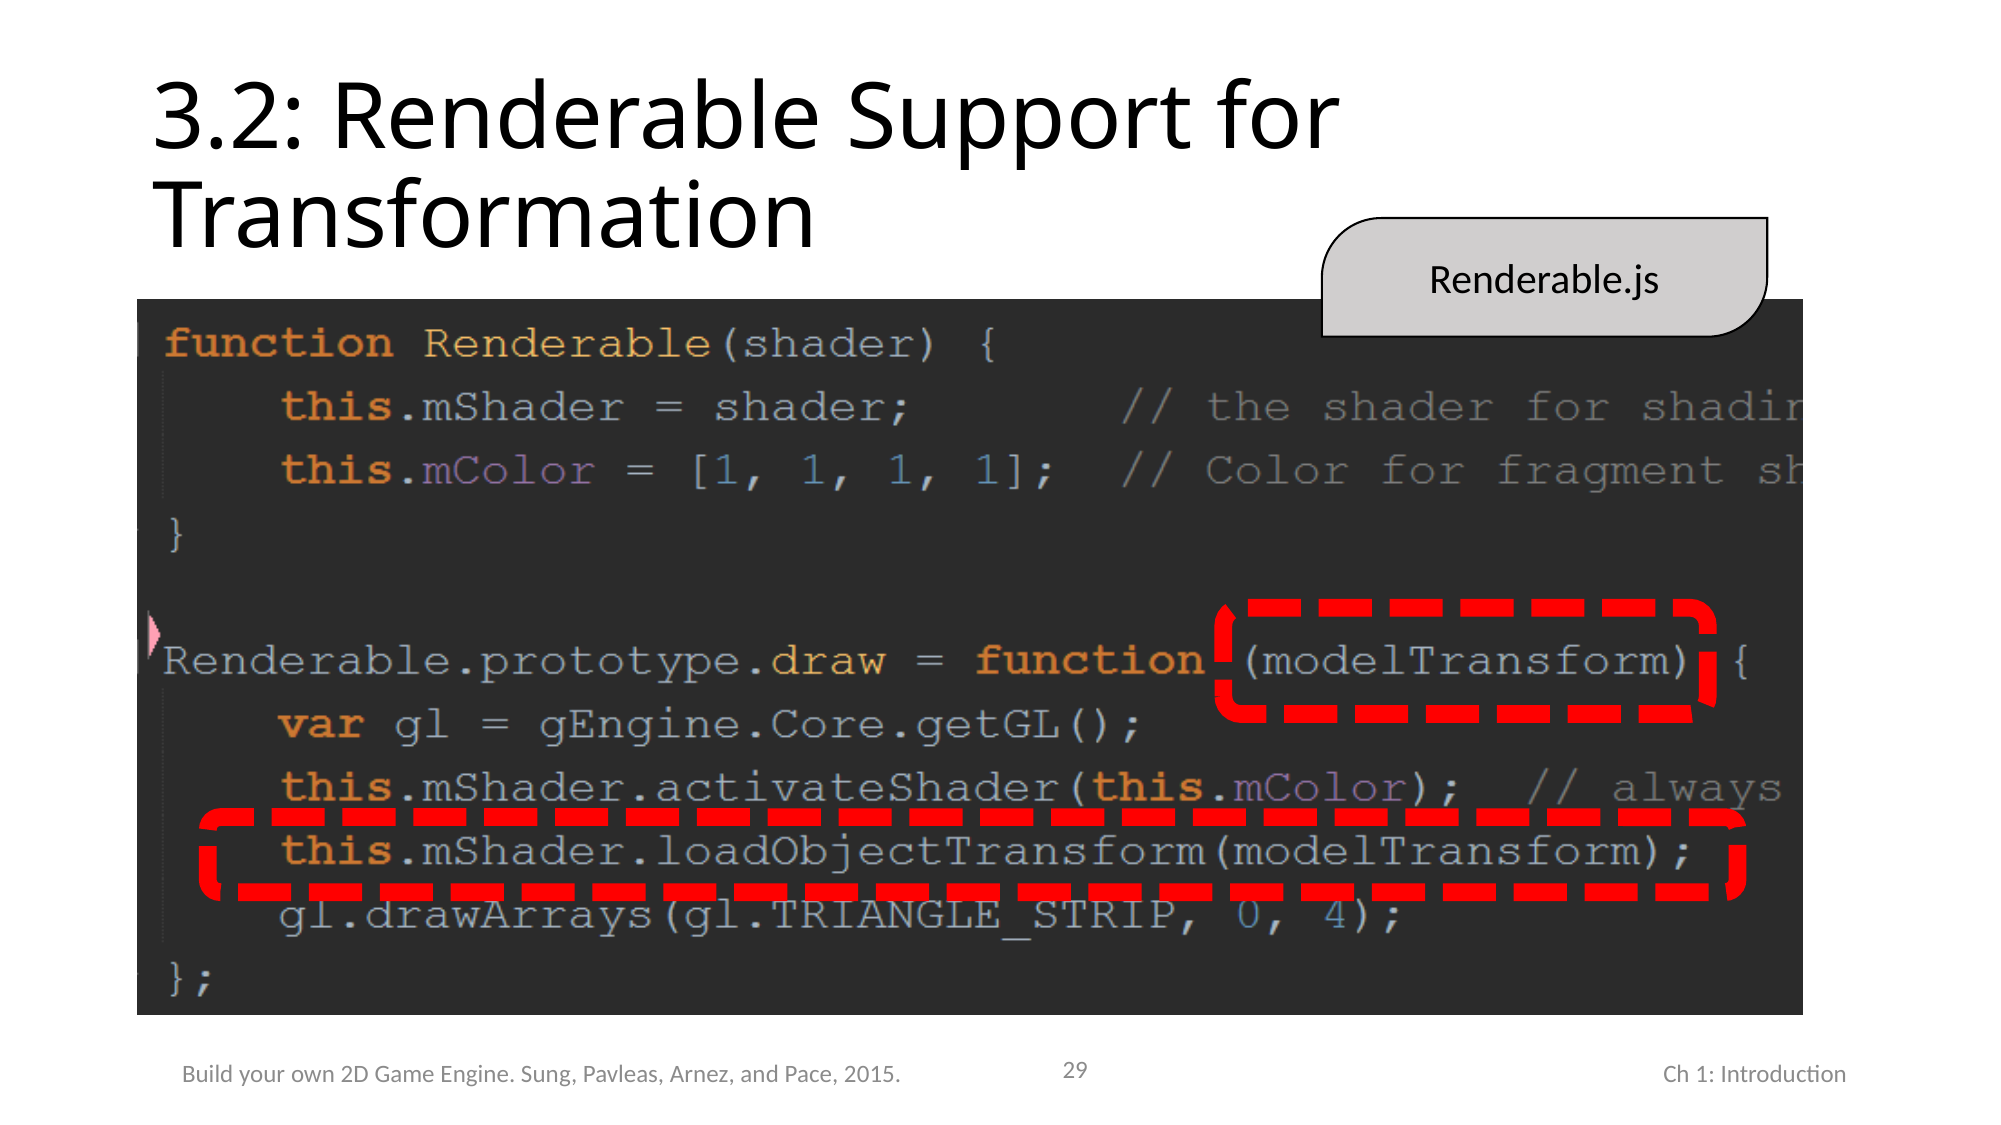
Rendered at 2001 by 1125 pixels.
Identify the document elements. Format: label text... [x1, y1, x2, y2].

text_box Renderable.js [1320, 216, 1769, 299]
title 3.2: Renderable Support for Transformation [137, 59, 1863, 278]
picture [137, 299, 1803, 1015]
